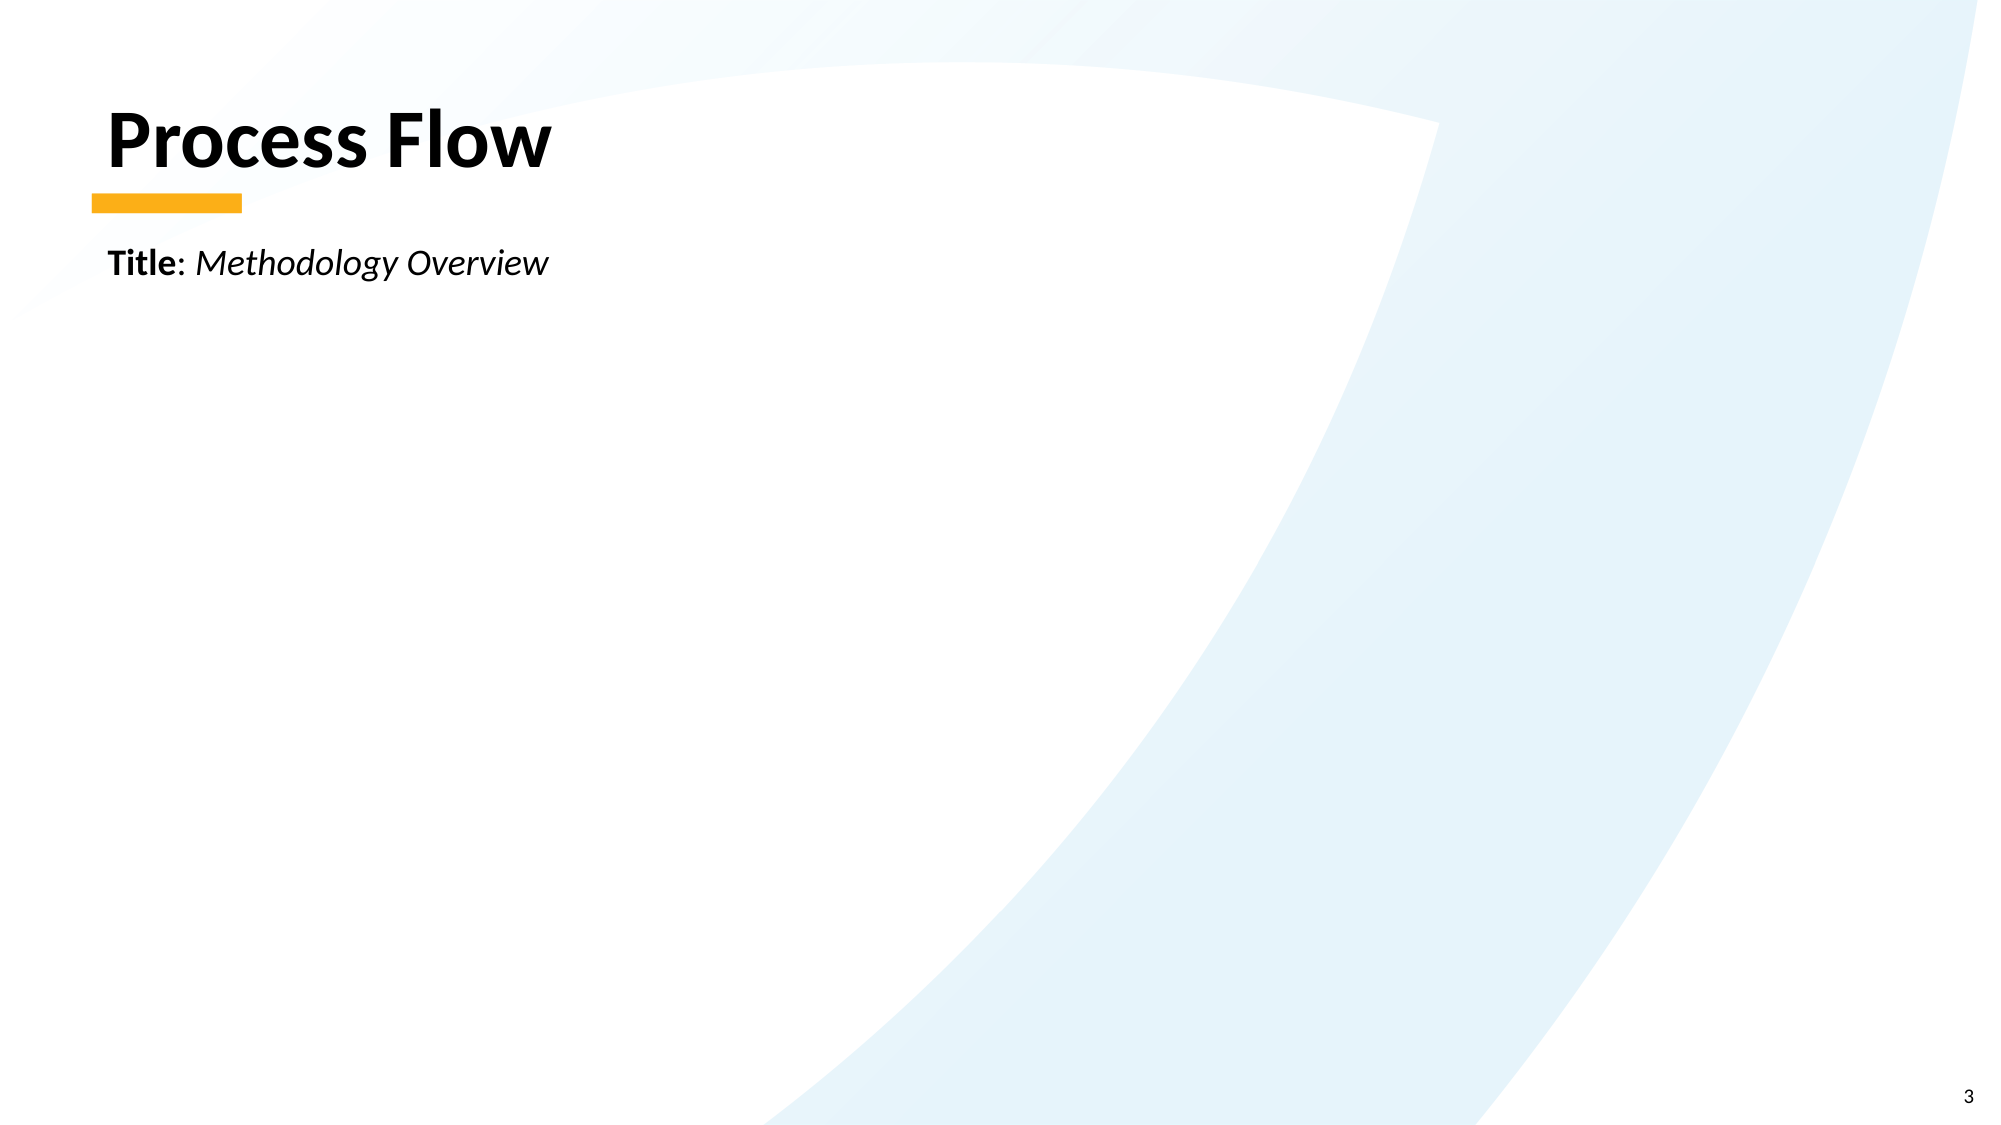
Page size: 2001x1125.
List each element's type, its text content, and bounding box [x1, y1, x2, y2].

title Process Flow [92, 86, 1817, 195]
text_box Title: Methodology Overview [92, 230, 1093, 291]
picture [0, 0, 2001, 1125]
